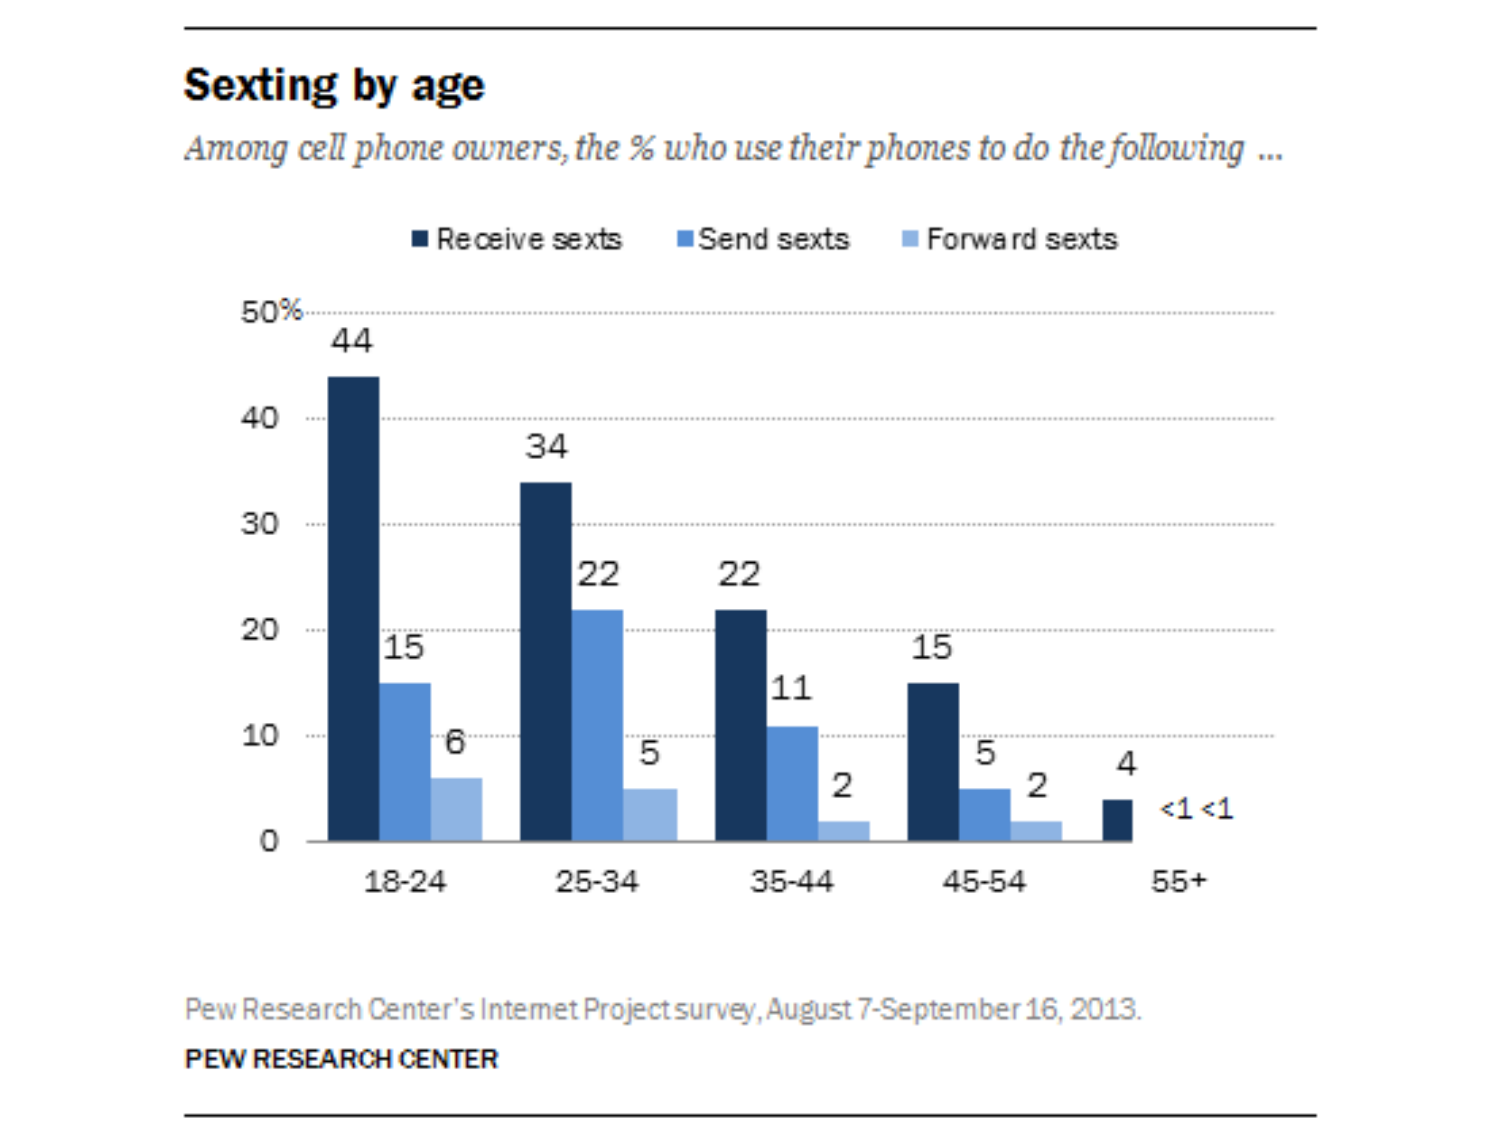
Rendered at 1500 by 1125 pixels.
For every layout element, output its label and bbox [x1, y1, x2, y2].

list [176, 17, 1324, 1125]
